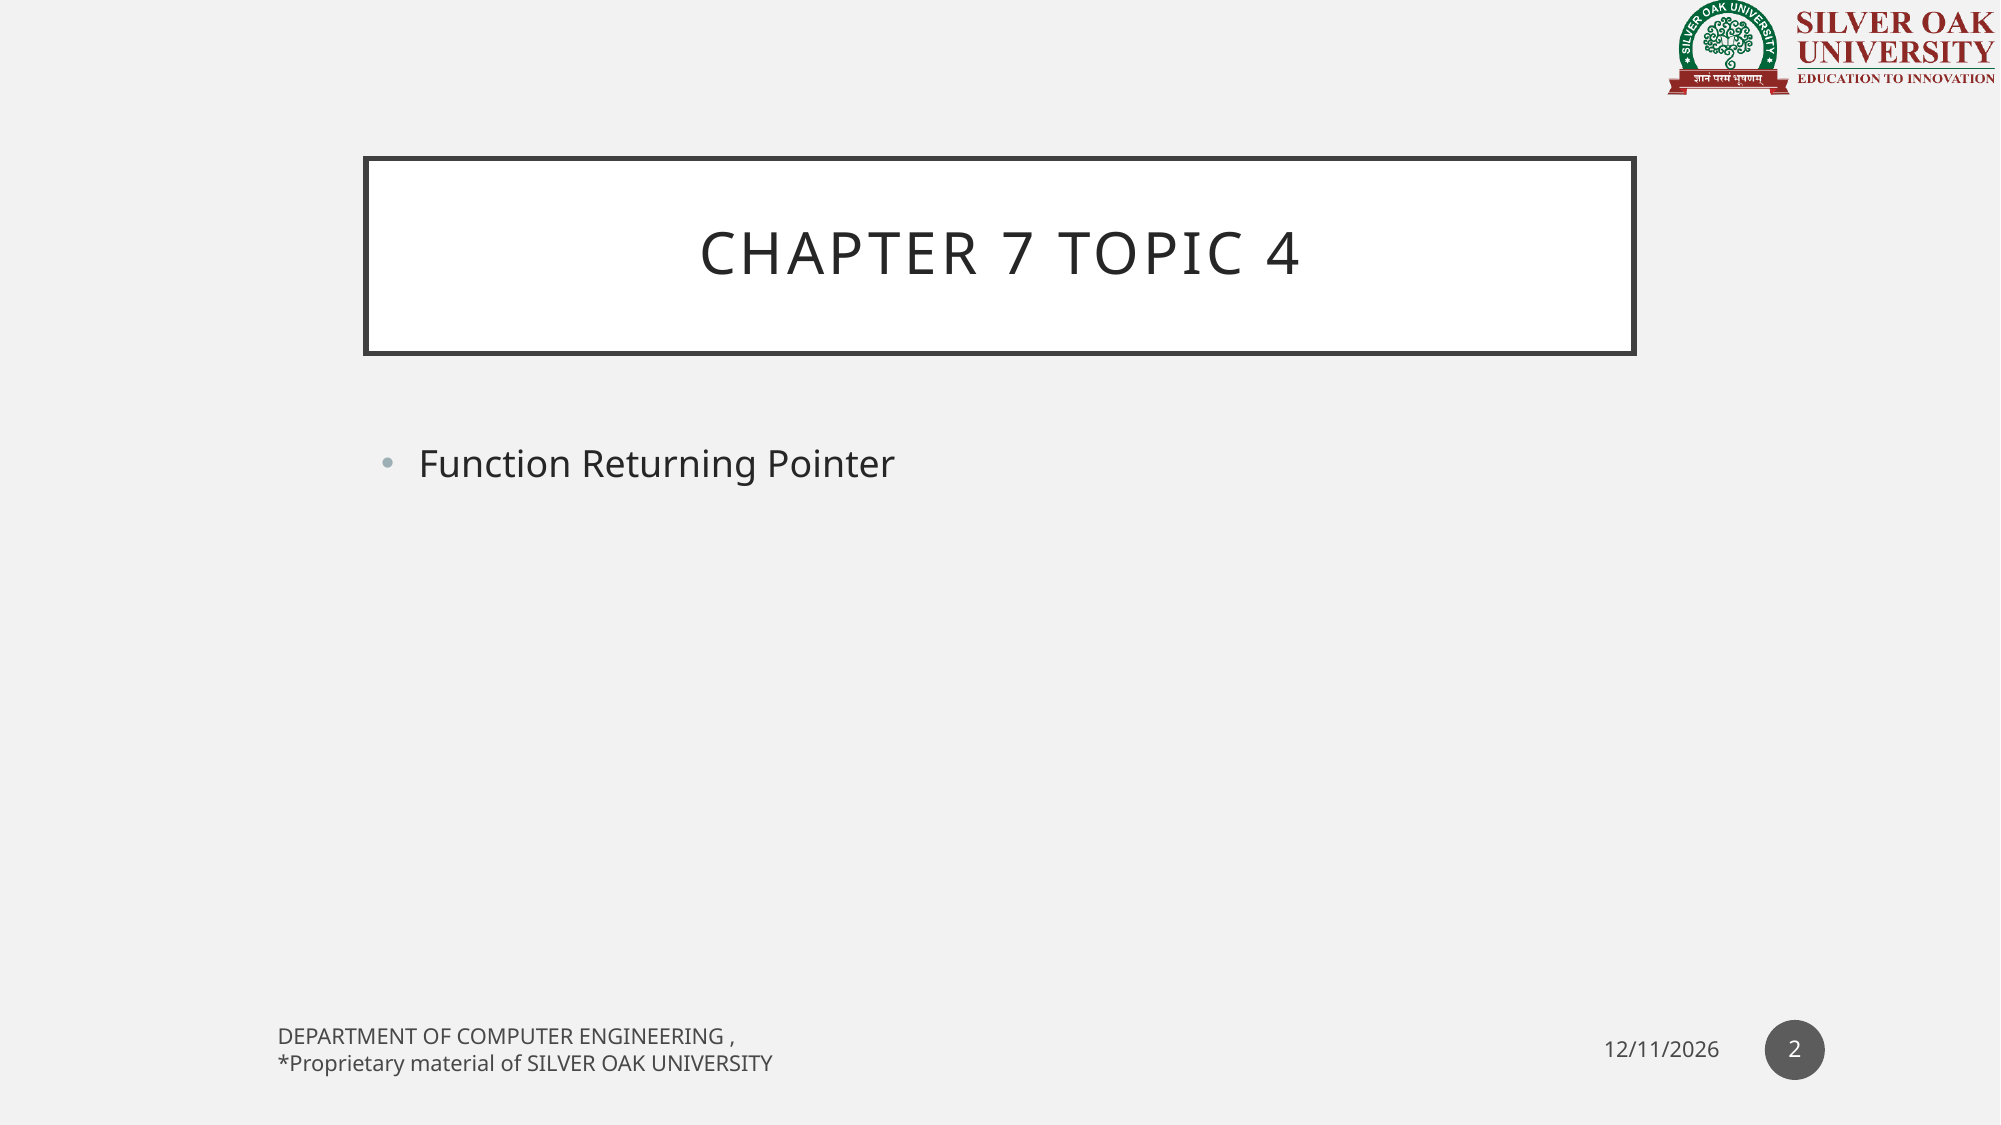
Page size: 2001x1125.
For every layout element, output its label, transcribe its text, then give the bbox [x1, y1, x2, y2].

footer DEPARTMENT OF COMPUTER ENGINEERING , *Proprietary material of SILVER OAK UNIVERSITY [262, 1023, 1231, 1076]
slide_number 2 [1764, 1019, 1825, 1080]
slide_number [1283, 1023, 1735, 1077]
picture [1667, 0, 1995, 95]
title CHAPTER 7 TOPIC 4 [363, 156, 1637, 356]
list Function Returning Pointer [366, 432, 1634, 942]
